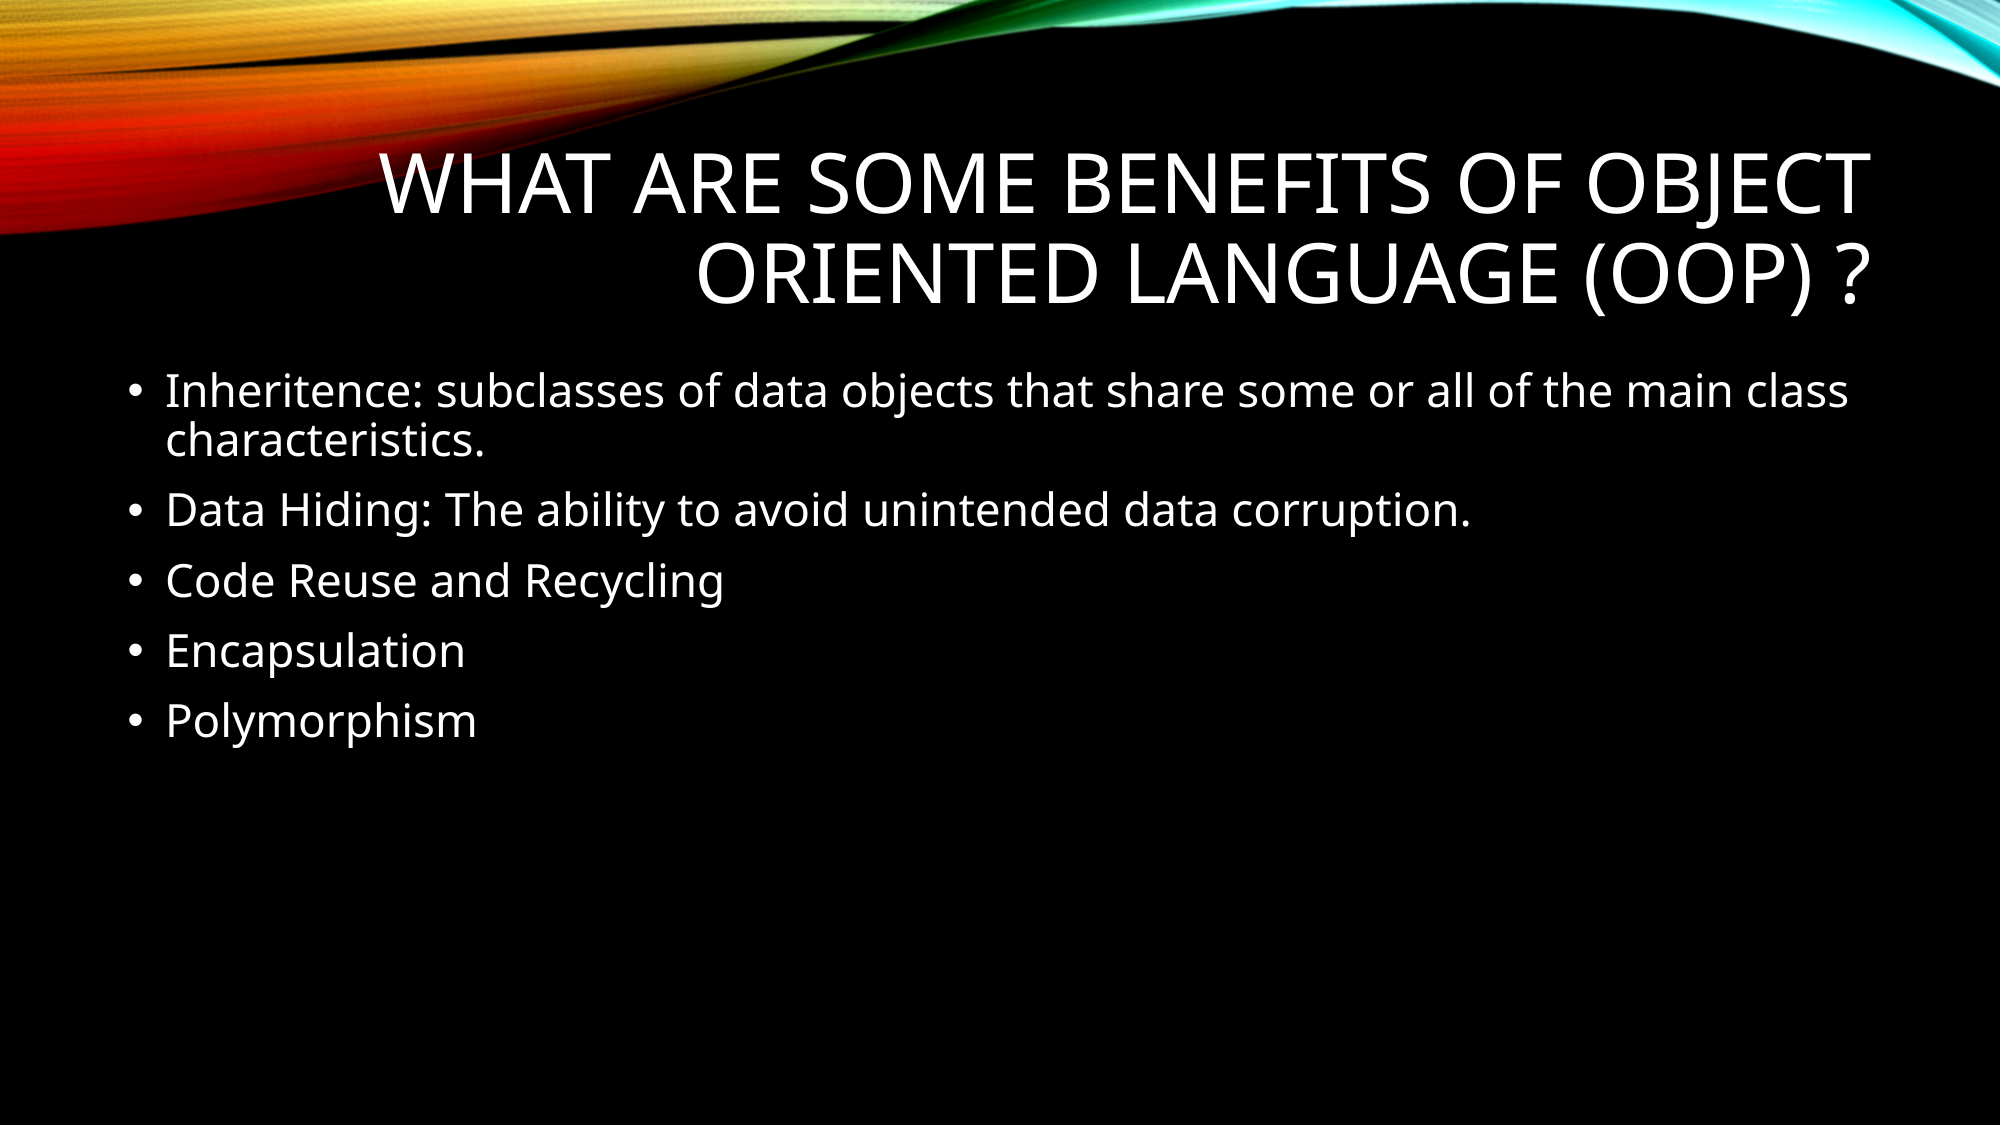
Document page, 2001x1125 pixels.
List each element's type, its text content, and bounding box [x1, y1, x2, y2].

title What are some Benefits of object oriented language (oop) ? [332, 125, 1888, 338]
list Inheritence: subclasses of data objects that share some or all of the main class characteristics. Data Hiding: The ability to avoid unintended data corruption. Code Reuse and Recycling Encapsulation Polymorphism [112, 360, 1888, 1021]
picture [0, 0, 2000, 237]
